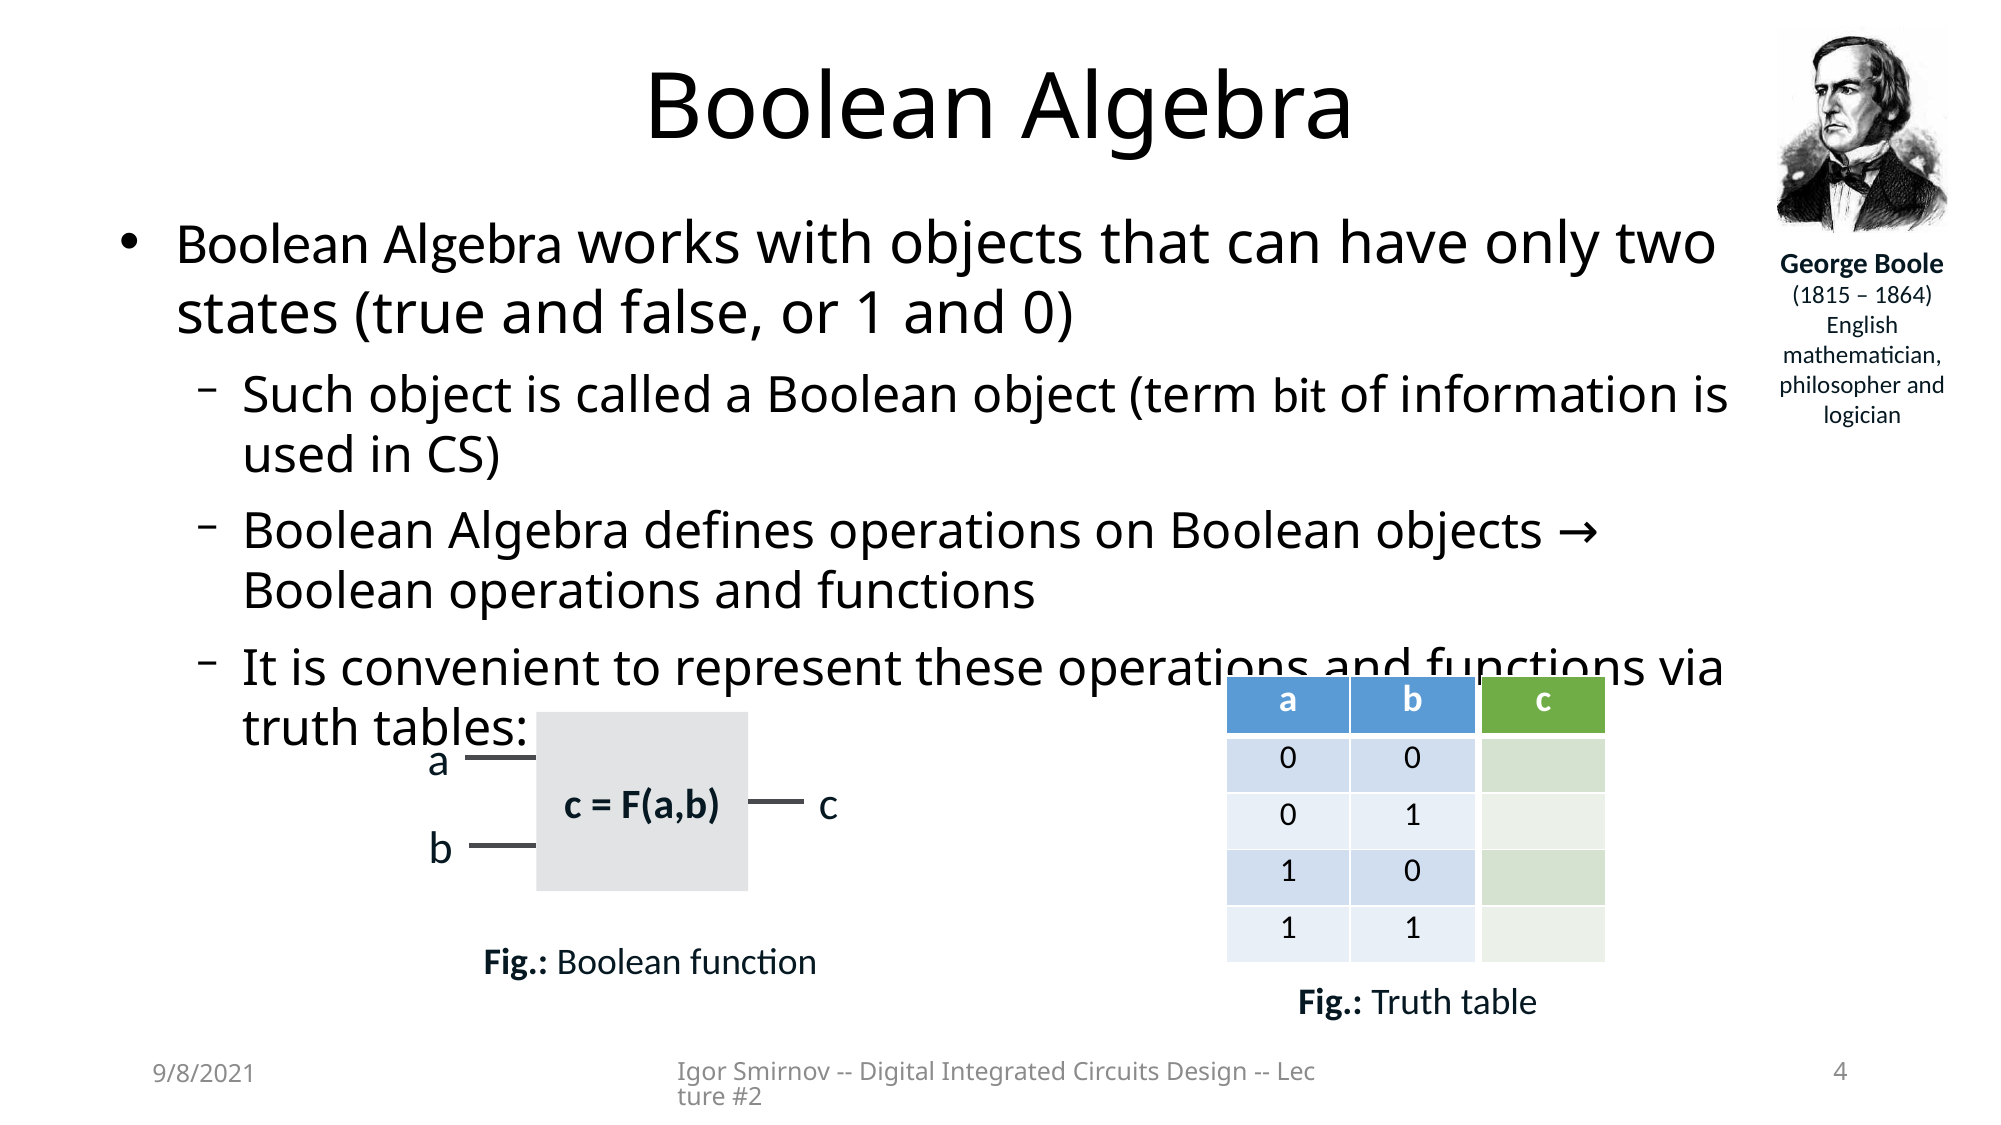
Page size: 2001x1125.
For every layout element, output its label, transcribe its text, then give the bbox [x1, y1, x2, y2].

table_cell 0 [1227, 739, 1349, 792]
table_header a [1227, 677, 1349, 733]
text_box Fig.: Truth table [1237, 969, 1599, 1030]
table_cell 0 [1227, 794, 1349, 849]
footer Igor Smirnov -- Digital Integrated Circuits Design -- Lecture #2 [662, 1042, 1338, 1103]
list Boolean Algebra works with objects that can have only two states (true and false, or 1 and 0) Such object is called a Boolean object (term bit of information is used in CS) Boolean Algebra defines operations on Boolean objects → Boolean operations and functions It is convenient to represent these operations and functions via truth tables: [104, 198, 1778, 1014]
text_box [1738, 26, 1987, 439]
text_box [412, 711, 854, 991]
table_cell 0 [1351, 850, 1475, 905]
table_cell 0 [1351, 739, 1475, 792]
table_cell 1 [1227, 907, 1349, 962]
slide_number 4 [1412, 1042, 1863, 1103]
table_cell 1 [1227, 850, 1349, 905]
table_header b [1351, 677, 1475, 733]
table_cell 1 [1351, 907, 1475, 962]
title Boolean Algebra [137, 0, 1863, 198]
table_cell 1 [1351, 794, 1475, 849]
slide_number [137, 1042, 588, 1103]
